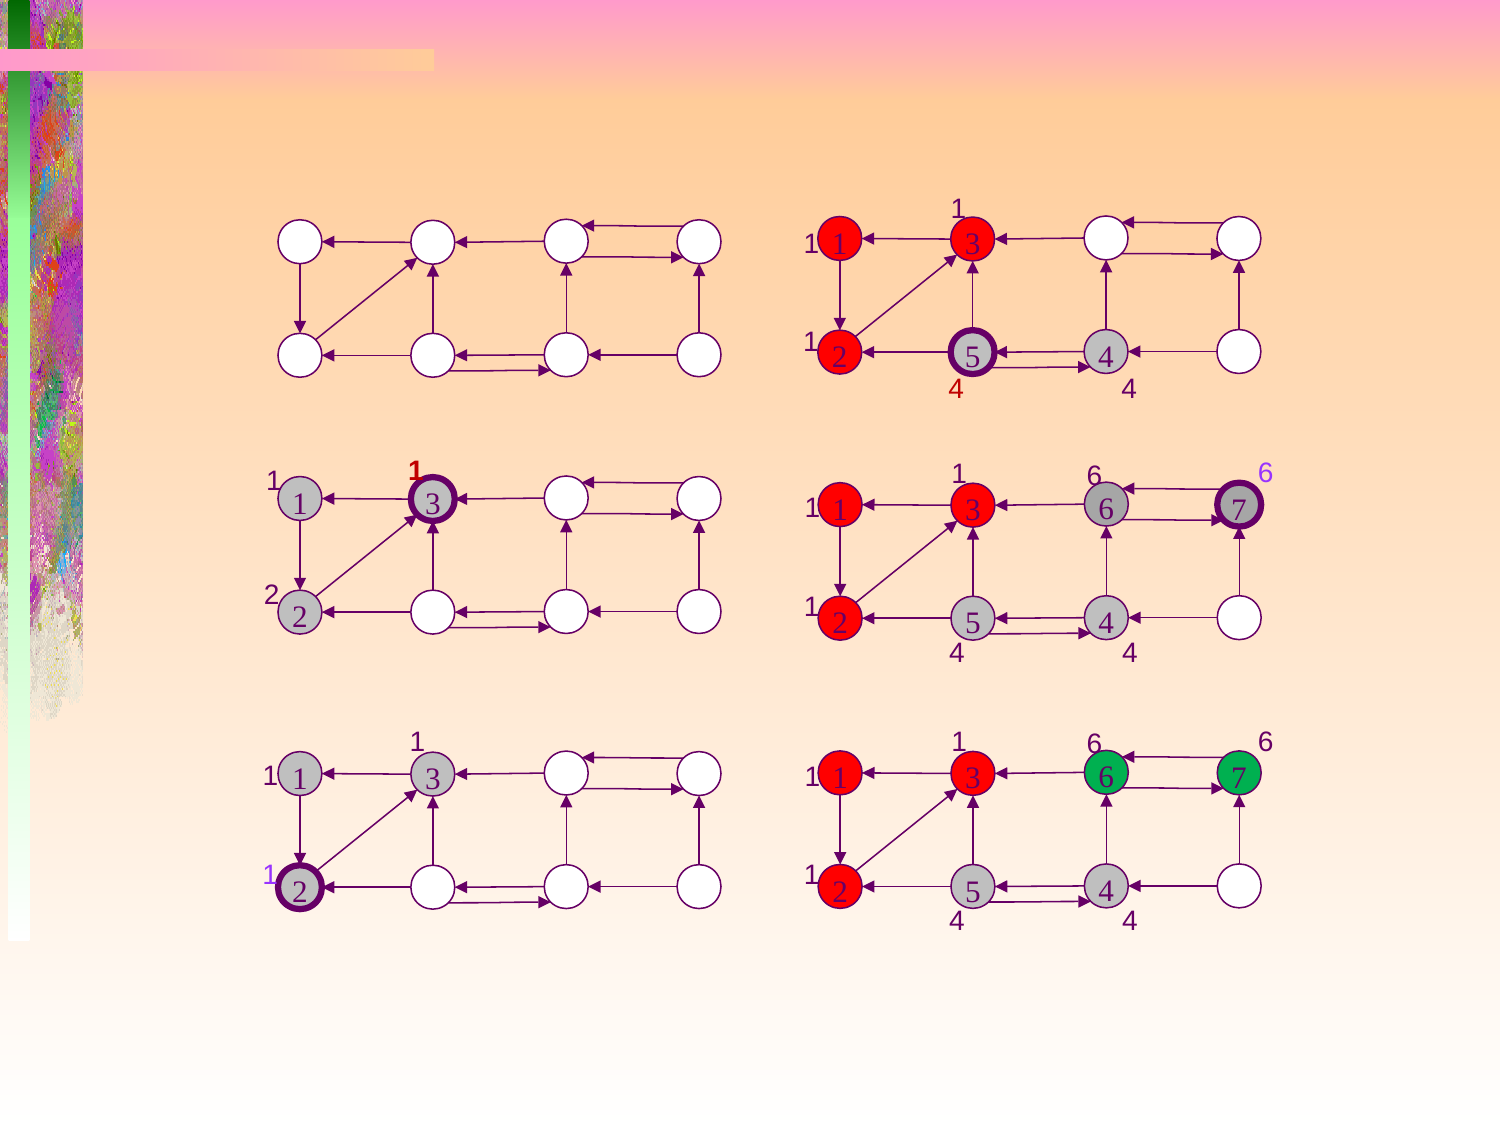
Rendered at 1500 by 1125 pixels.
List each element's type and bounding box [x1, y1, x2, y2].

picture [0, 0, 9, 50]
text_box [788, 715, 1289, 945]
picture [29, 71, 83, 821]
text_box [248, 445, 721, 634]
text_box [247, 715, 722, 910]
text_box [788, 447, 1289, 677]
text_box [277, 219, 721, 378]
text_box [787, 183, 1261, 413]
picture [0, 71, 9, 821]
picture [29, 0, 83, 50]
